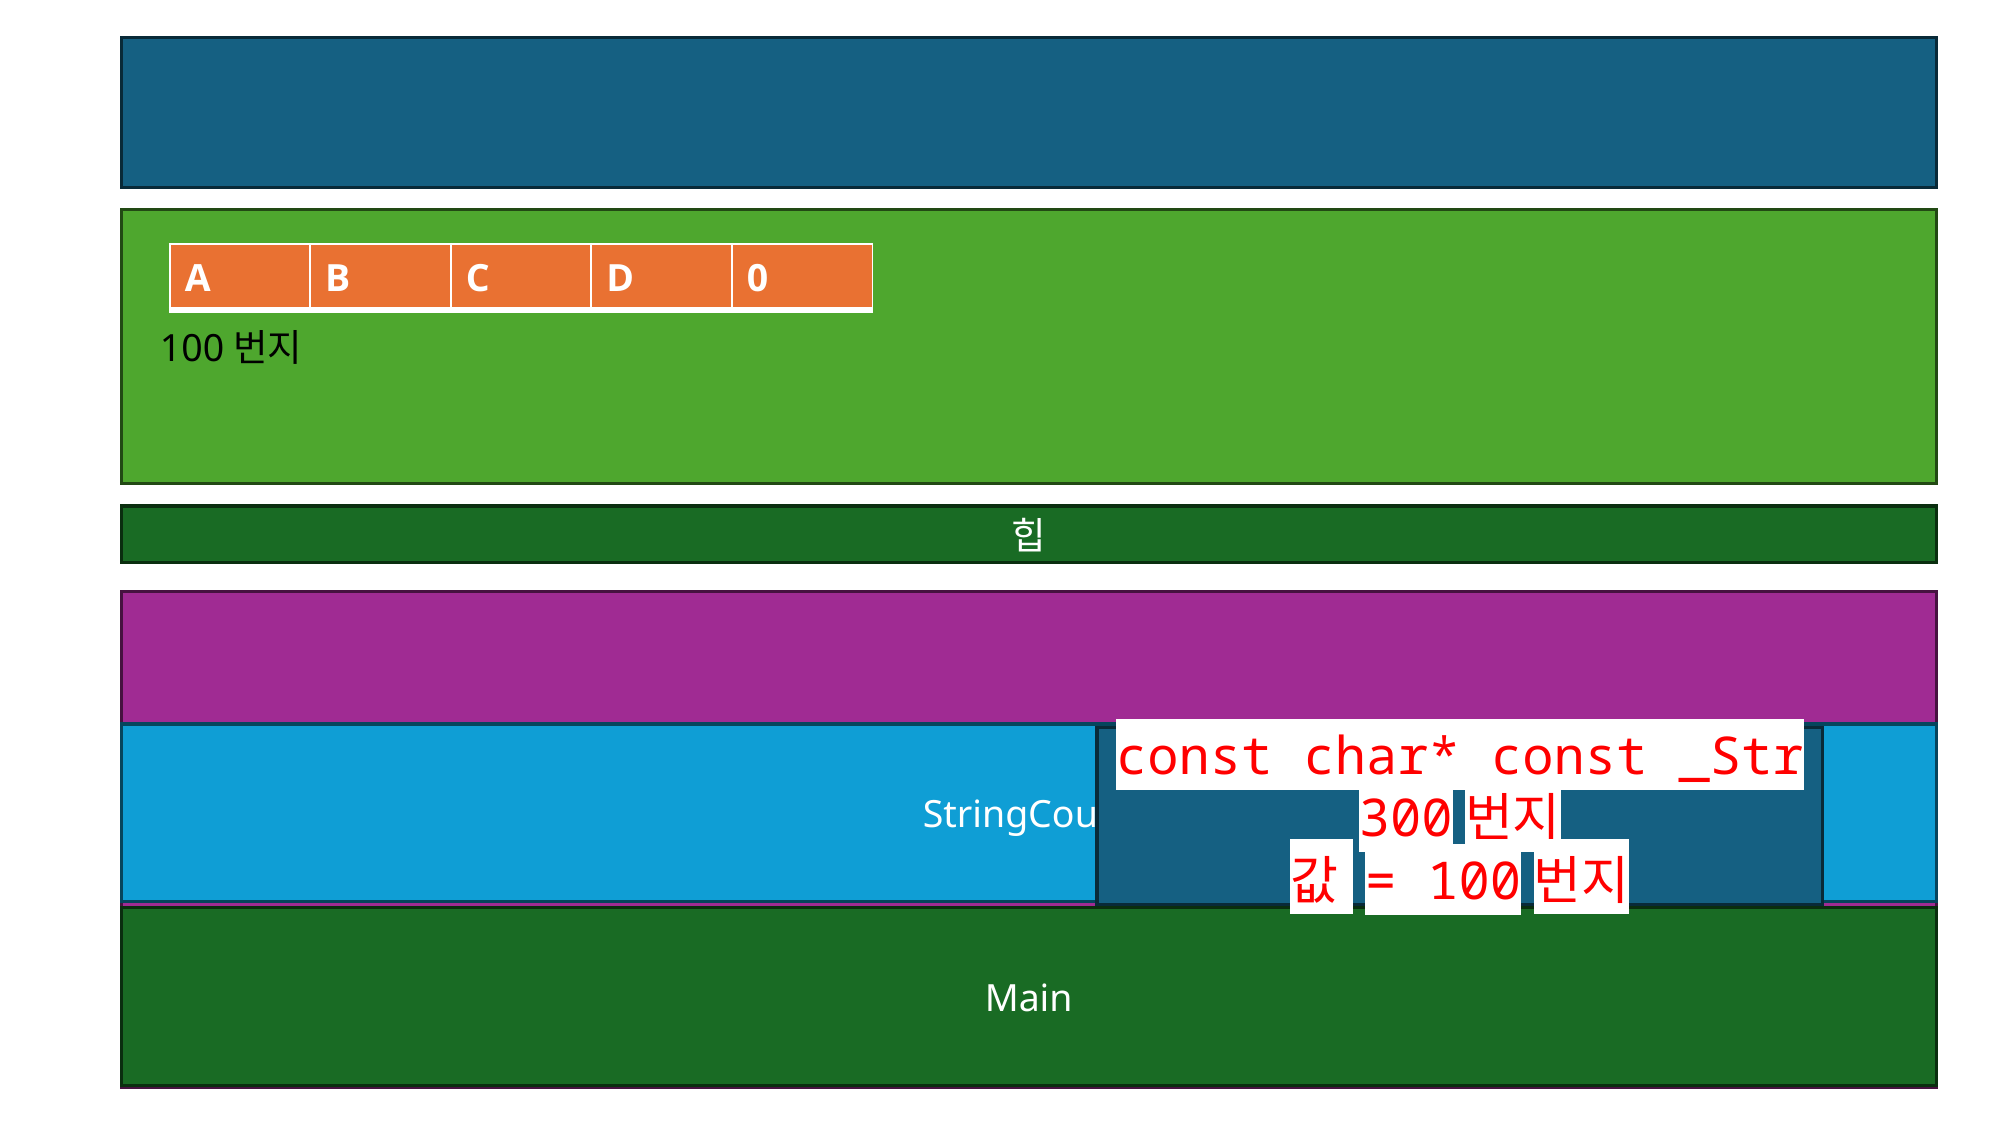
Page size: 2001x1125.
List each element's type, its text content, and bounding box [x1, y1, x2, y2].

table_header C [452, 245, 590, 307]
text_box [120, 208, 1938, 485]
text_box 스택 [120, 590, 1938, 722]
text_box Main [120, 906, 1938, 1087]
table_header B [311, 245, 450, 307]
text_box const char* const _Str 300번지 값 = 100번지 [1095, 726, 1824, 906]
table_header A [171, 245, 309, 307]
text_box 100번지 [145, 316, 318, 376]
table_header D [592, 245, 731, 307]
text_box StringCount [120, 722, 1938, 903]
text_box 힙 [120, 504, 1938, 564]
text_box [120, 36, 1938, 189]
table_header 0 [733, 245, 872, 307]
